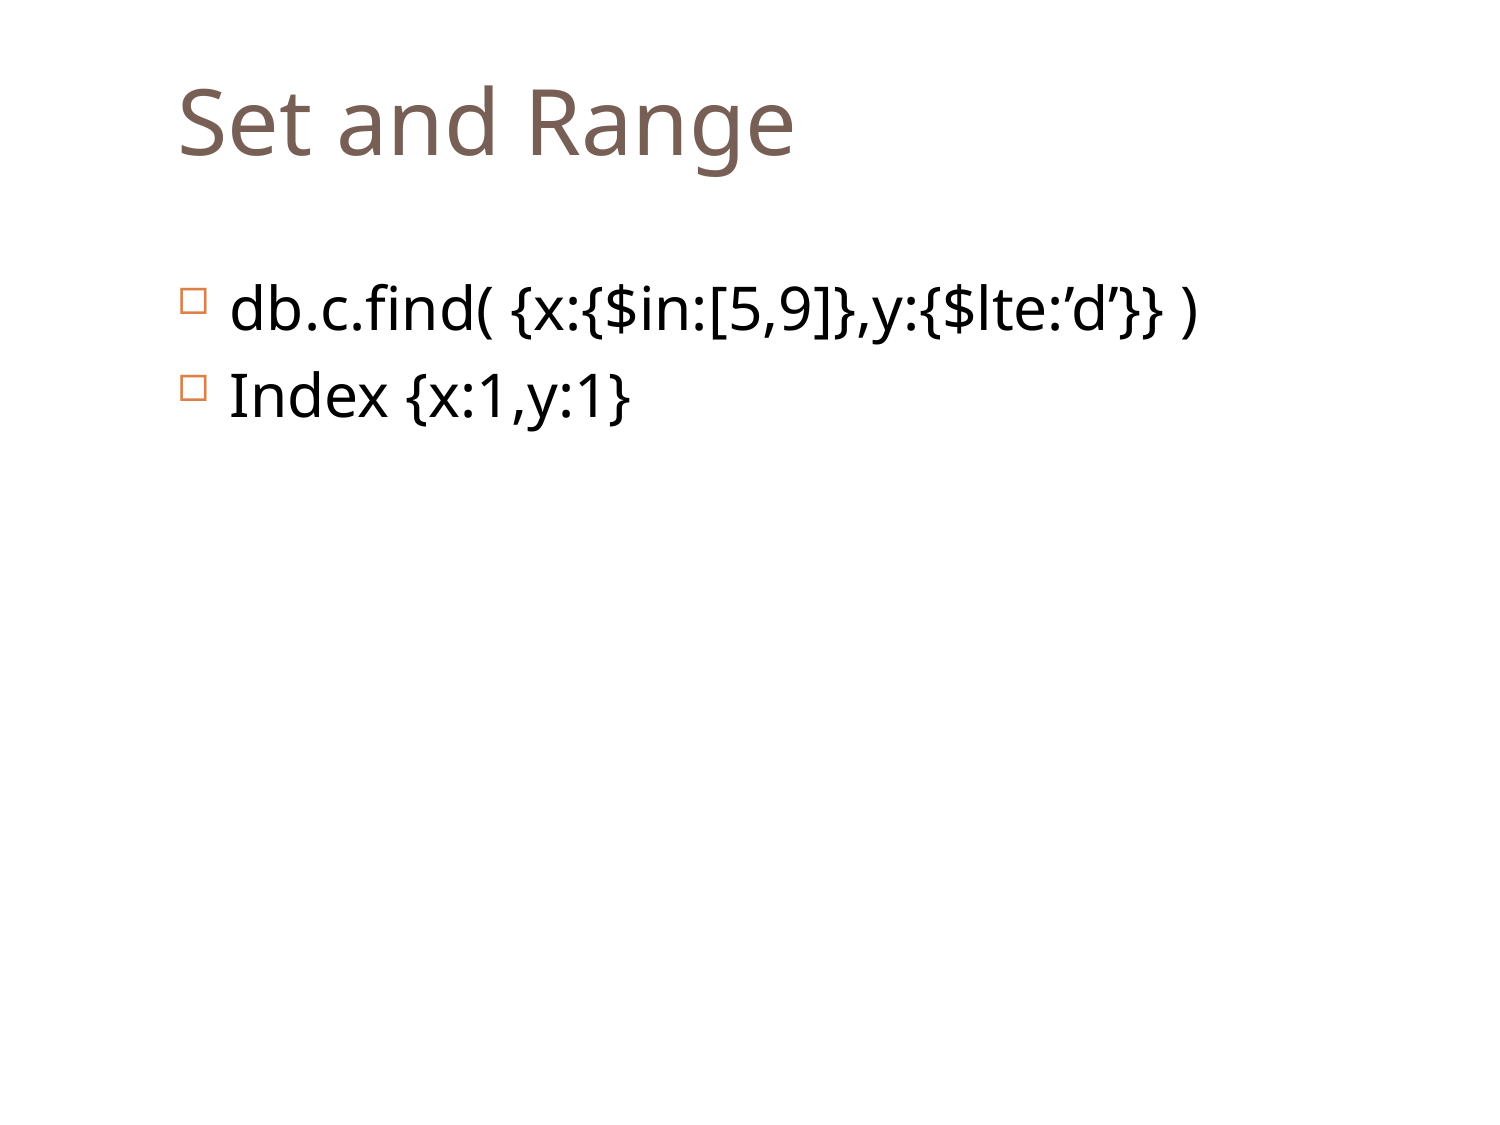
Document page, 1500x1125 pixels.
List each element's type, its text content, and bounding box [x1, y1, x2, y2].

title Set and Range [162, 37, 1500, 200]
list db.c.find( {x:{$in:[5,9]},y:{$lte:’d’}} ) Index {x:1,y:1} [162, 262, 1500, 1000]
